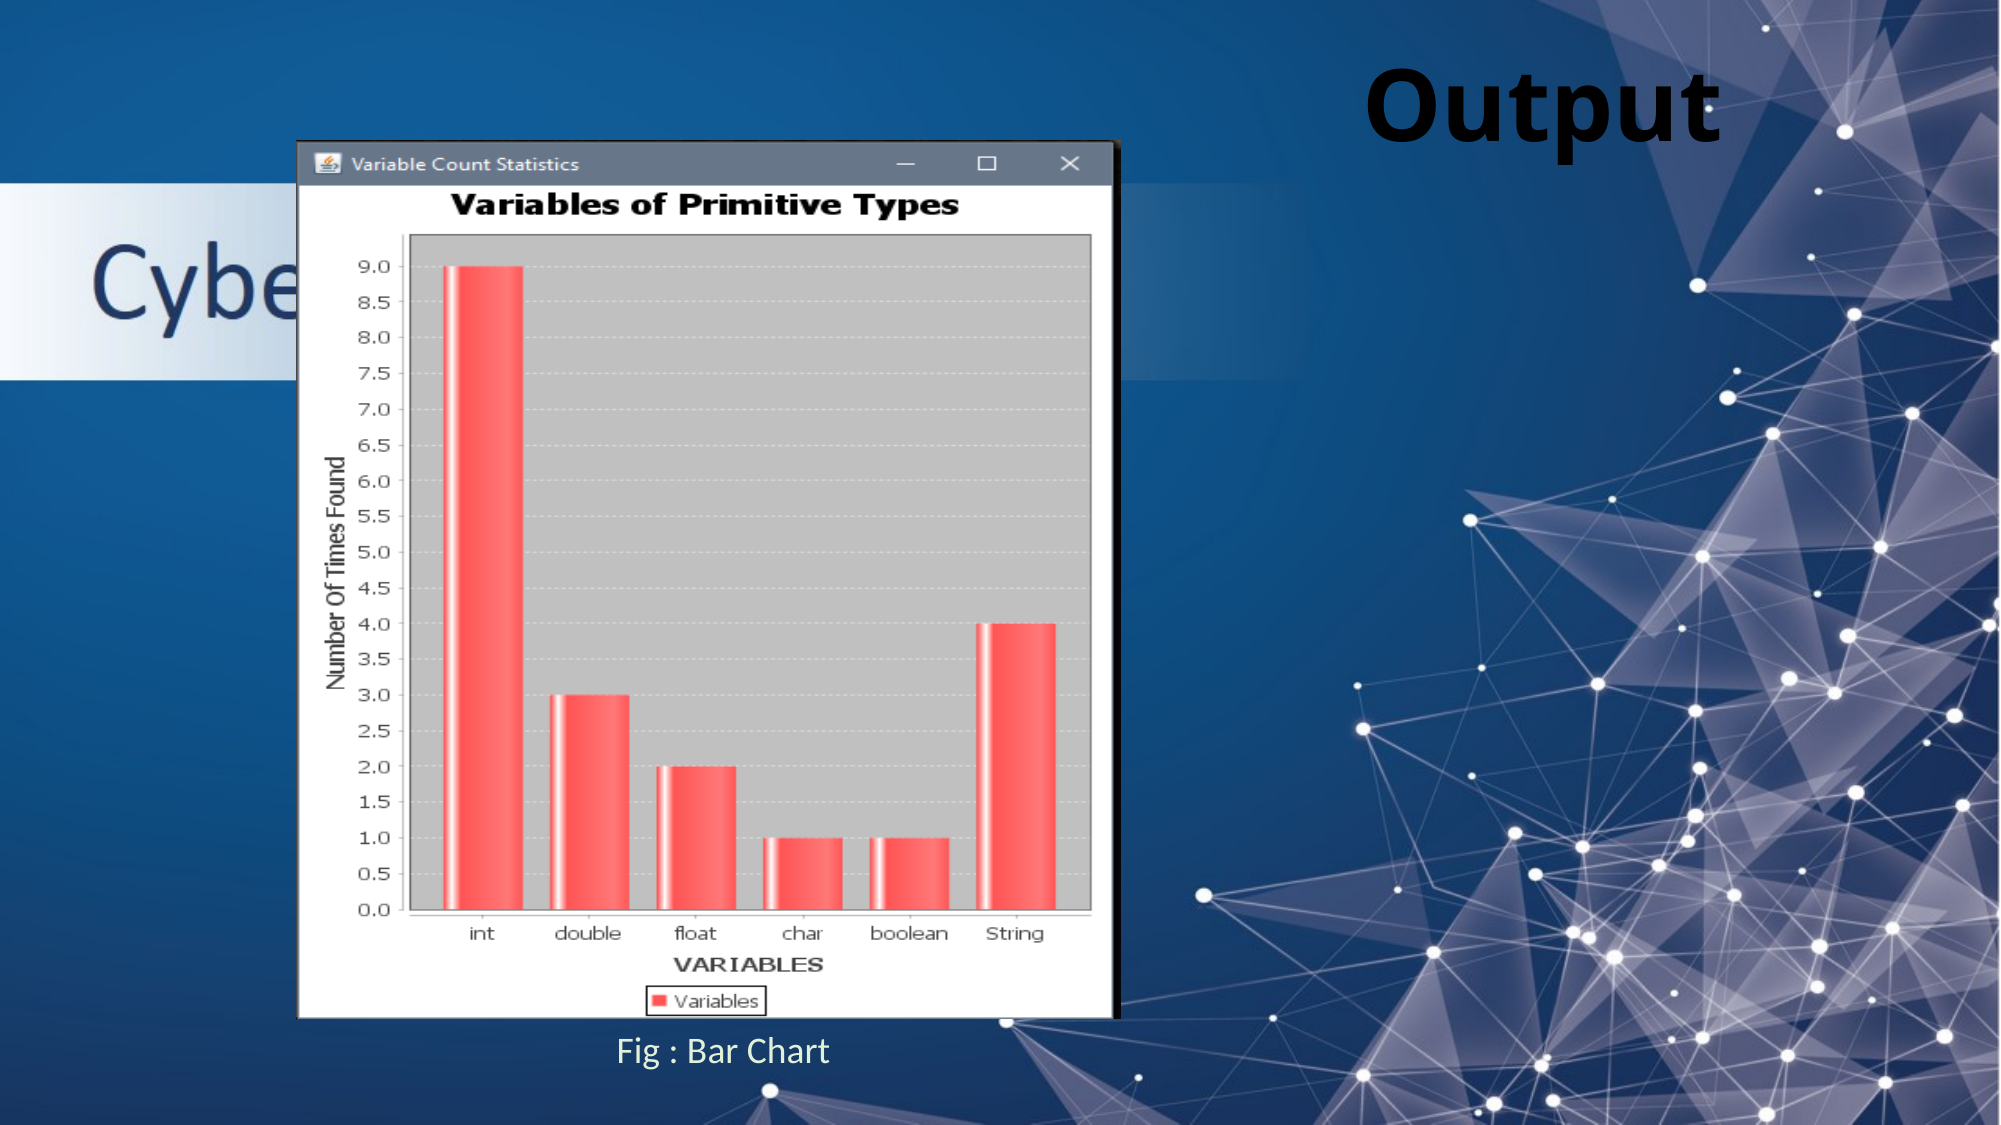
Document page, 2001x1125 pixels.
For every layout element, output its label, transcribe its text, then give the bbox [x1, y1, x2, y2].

title Output [147, 0, 1873, 218]
picture [0, 0, 2001, 1125]
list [296, 140, 1121, 1019]
text_box Fig : Bar Chart [601, 1019, 1031, 1079]
